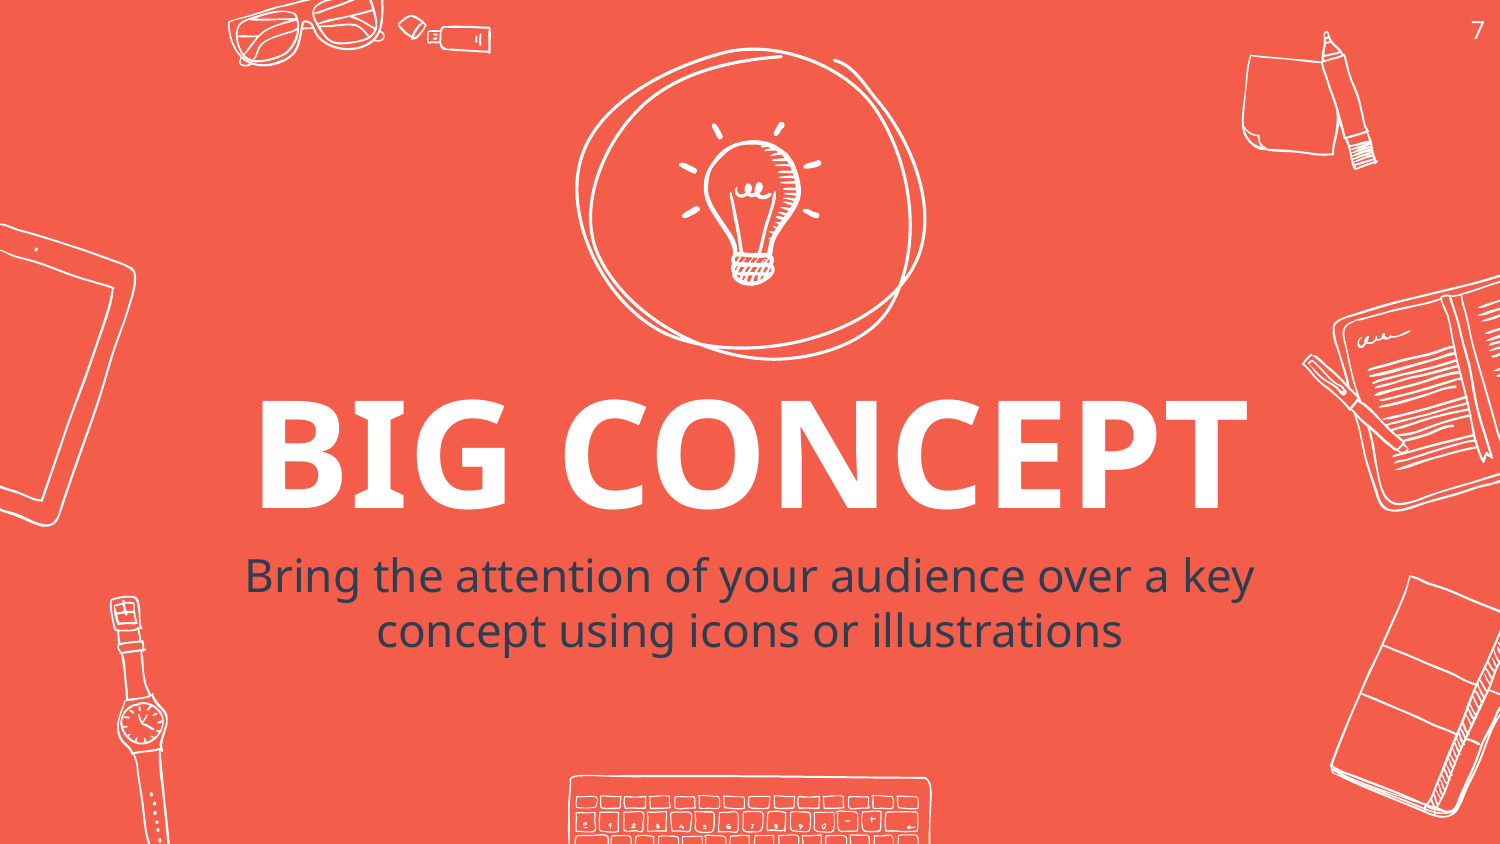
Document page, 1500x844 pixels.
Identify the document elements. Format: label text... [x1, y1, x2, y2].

text_box [679, 162, 697, 174]
text_box [802, 208, 820, 219]
text_box [576, 49, 925, 360]
title BIG CONCEPT [225, 400, 1275, 531]
text_box [773, 121, 785, 137]
text_box [703, 140, 801, 287]
slide_number 7 [1435, 0, 1500, 53]
text_box [711, 123, 723, 140]
text_box [803, 160, 822, 169]
subtitle Bring the attention of your audience over a key concept using icons or illustrations [225, 531, 1275, 661]
text_box [681, 206, 700, 219]
